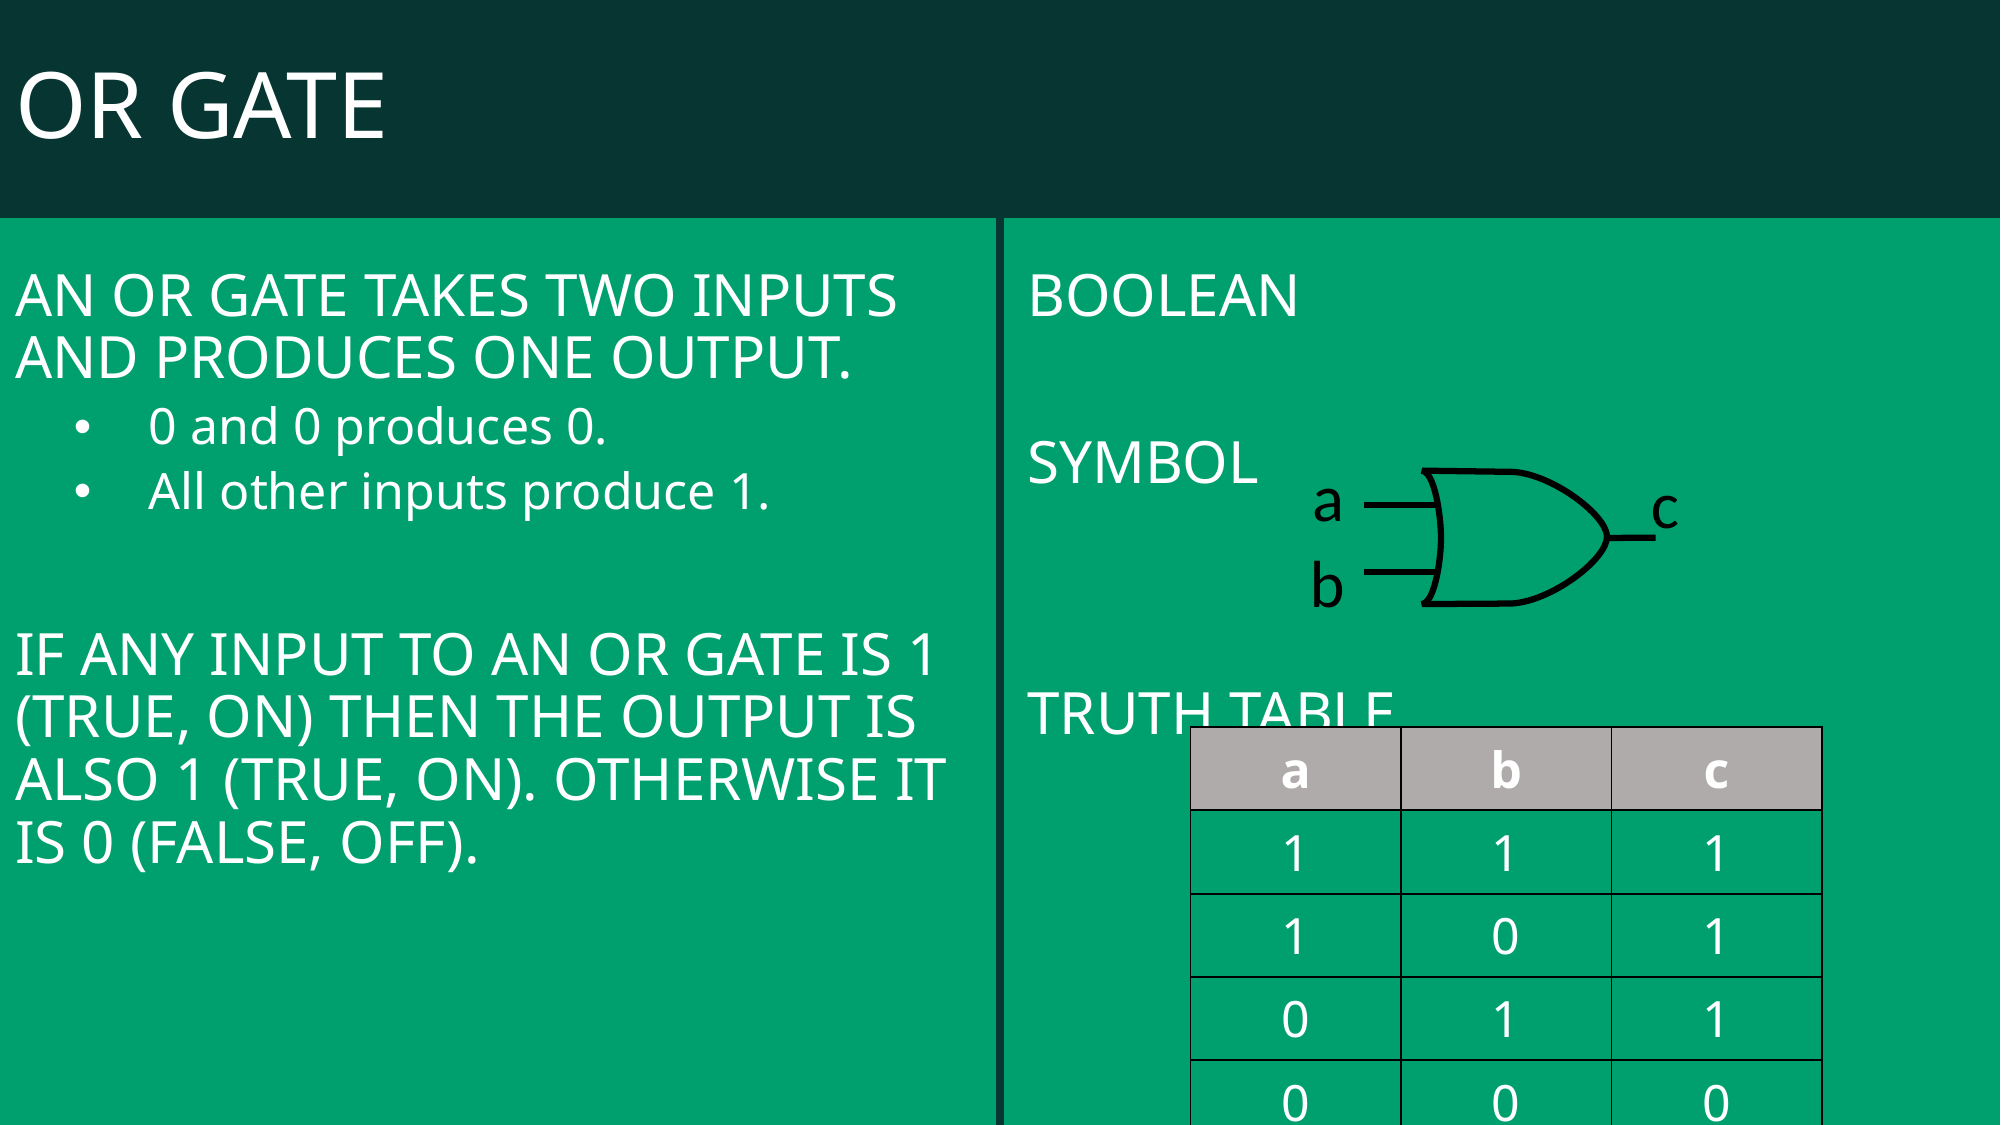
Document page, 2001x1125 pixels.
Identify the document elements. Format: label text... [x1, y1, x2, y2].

table_cell 0 [1612, 1061, 1821, 1125]
table_cell 1 [1402, 811, 1611, 893]
table_cell 1 [1612, 978, 1821, 1059]
table_header a [1191, 728, 1400, 809]
list AN OR gate TAKES TWO inputs and produces one output. 0 and 0 produces 0. All other inputs produce 1. IF any input to an OR gate is 1 (True, on) then the output is also 1 (True, on). Otherwise it is 0 (false, off). [0, 258, 988, 1094]
table_cell 1 [1191, 895, 1400, 976]
table_cell 0 [1402, 1061, 1611, 1125]
table_cell 1 [1402, 978, 1611, 1059]
table_header c [1612, 728, 1821, 809]
table_cell 1 [1612, 811, 1821, 893]
title OR GATE [0, 0, 2000, 218]
table_cell 0 [1191, 1061, 1400, 1125]
table_cell 0 [1402, 895, 1611, 976]
table_header b [1402, 728, 1611, 809]
table_cell 1 [1191, 811, 1400, 893]
table_cell 0 [1191, 978, 1400, 1059]
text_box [1309, 454, 1703, 611]
table_cell 1 [1612, 895, 1821, 976]
